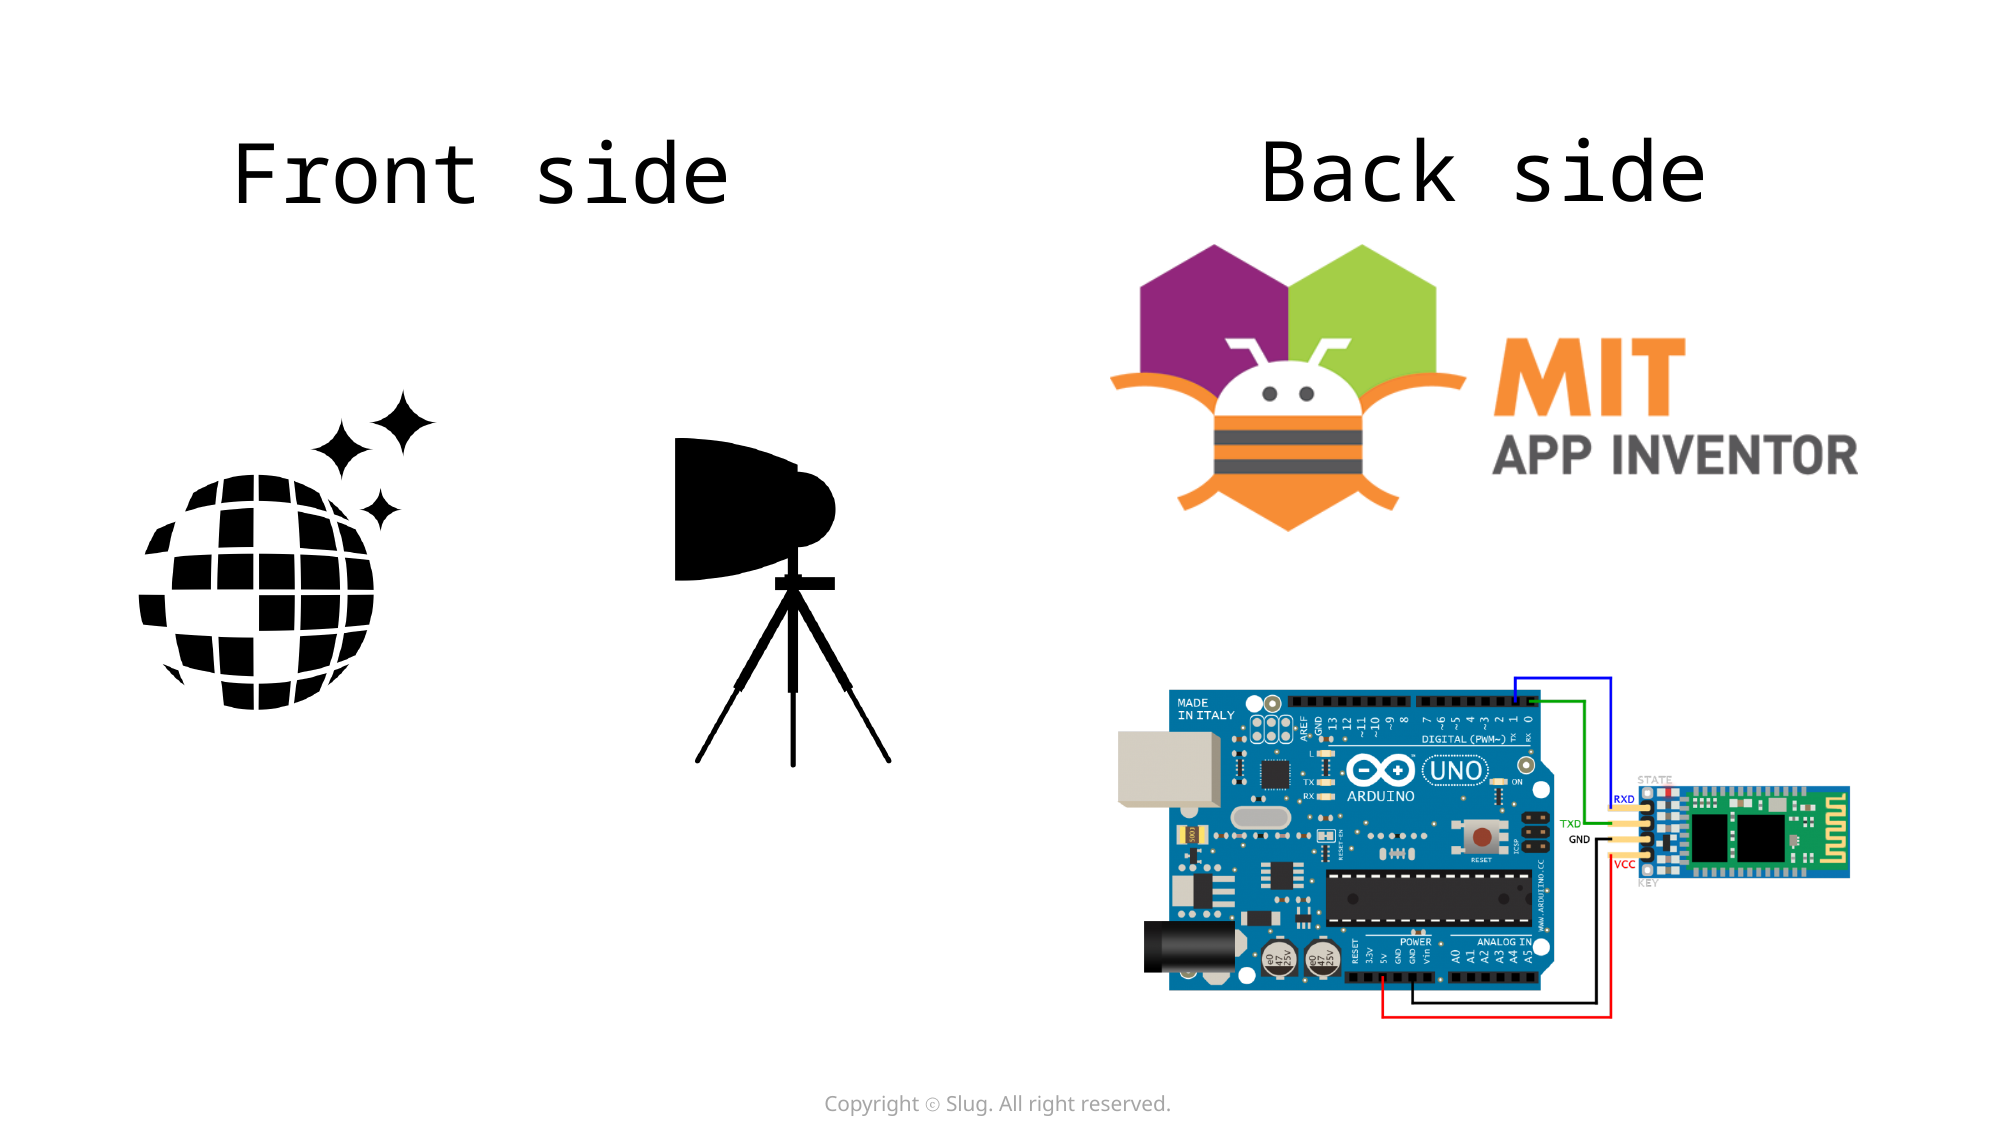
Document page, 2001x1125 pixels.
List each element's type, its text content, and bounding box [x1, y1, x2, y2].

picture [1110, 244, 1858, 532]
text_box Front side [217, 113, 747, 229]
text_box Back side [1243, 110, 1724, 225]
picture [1099, 659, 1865, 1031]
picture [591, 438, 935, 771]
picture [89, 384, 460, 722]
